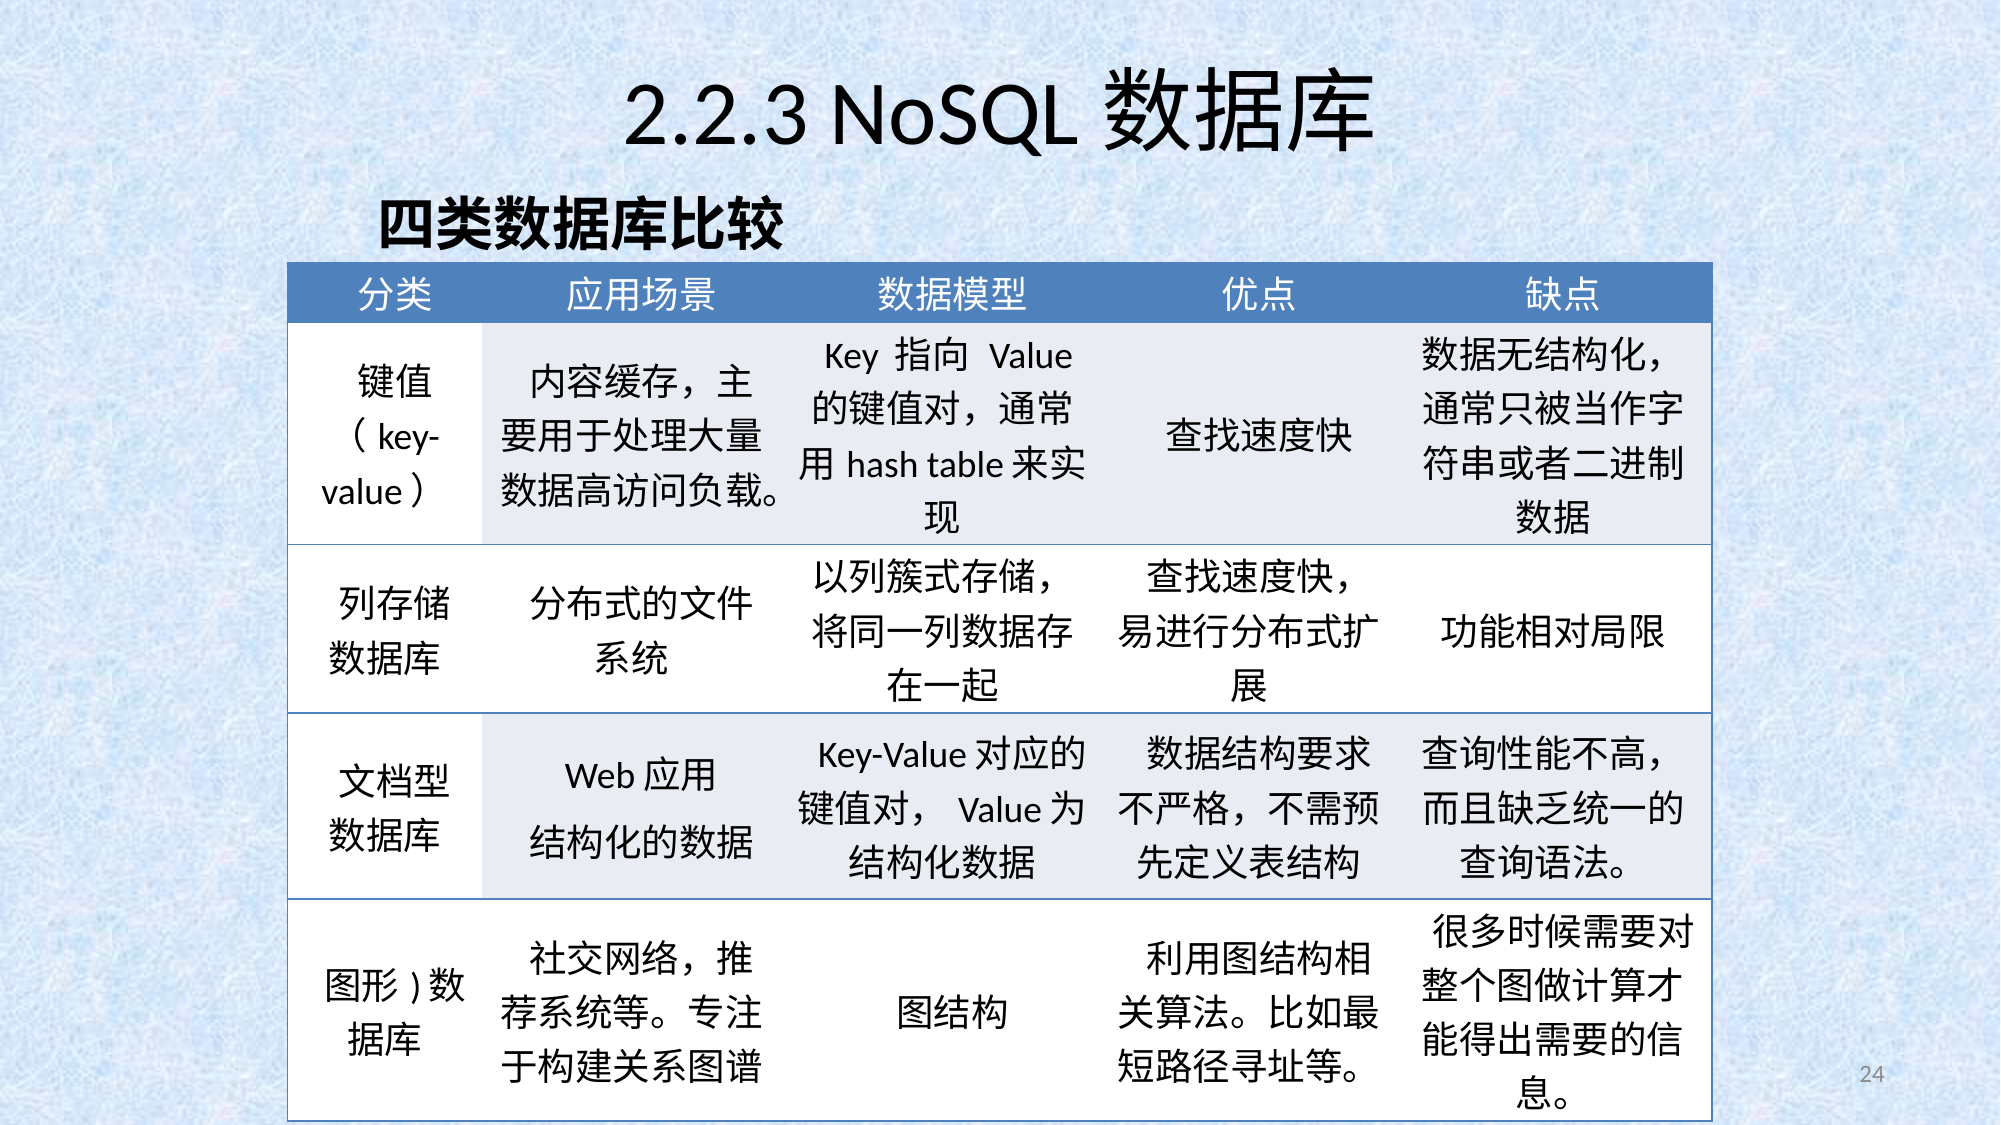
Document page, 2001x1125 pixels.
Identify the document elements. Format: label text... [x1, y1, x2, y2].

table_cell 键值（key-value） [288, 323, 482, 544]
table_cell 文档型数据库 [288, 714, 482, 898]
table_cell 分布式的文件系统 [482, 545, 780, 712]
table_cell 列存储数据库 [288, 545, 482, 712]
table_cell 数据无结构化，通常只被当作字符串或者二进制数据 [1394, 323, 1711, 544]
table_header 缺点 [1394, 264, 1711, 321]
table_cell Web应用 结构化的数据 [482, 714, 780, 898]
table_cell 很多时候需要对整个图做计算才能得出需要的信息。 [1394, 900, 1711, 1120]
slide_number 24 [1713, 1042, 1900, 1103]
text_box 四类数据库比较 [362, 187, 1638, 262]
table_header 数据模型 [780, 264, 1104, 321]
table_cell 内容缓存，主要用于处理大量数据高访问负载。 [482, 323, 780, 544]
table_cell 查找速度快，易进行分布式扩展 [1104, 545, 1394, 712]
table_cell Key 指向 Value的键值对，通常用hash table来实现 [780, 323, 1104, 544]
table_header 分类 [288, 264, 482, 321]
table_cell 功能相对局限 [1394, 545, 1711, 712]
table_cell Key-Value对应的键值对，Value为结构化数据 [780, 714, 1104, 898]
table_cell 数据结构要求不严格，不需预先定义表结构 [1104, 714, 1394, 898]
title 2.2.3 NoSQL数据库 [99, 45, 1900, 233]
table_cell 图结构 [780, 900, 1104, 1120]
table_cell 社交网络，推荐系统等。专注于构建关系图谱 [482, 900, 780, 1120]
picture [0, 0, 2001, 1125]
table_cell 以列簇式存储，将同一列数据存在一起 [780, 545, 1104, 712]
table_cell 利用图结构相关算法。比如最短路径寻址等。 [1104, 900, 1394, 1120]
table_cell 图形)数据库 [288, 900, 482, 1120]
table_cell 查询性能不高，而且缺乏统一的查询语法。 [1394, 714, 1711, 898]
table_cell 查找速度快 [1104, 323, 1394, 544]
table_header 应用场景 [482, 264, 780, 321]
table_header 优点 [1104, 264, 1394, 321]
